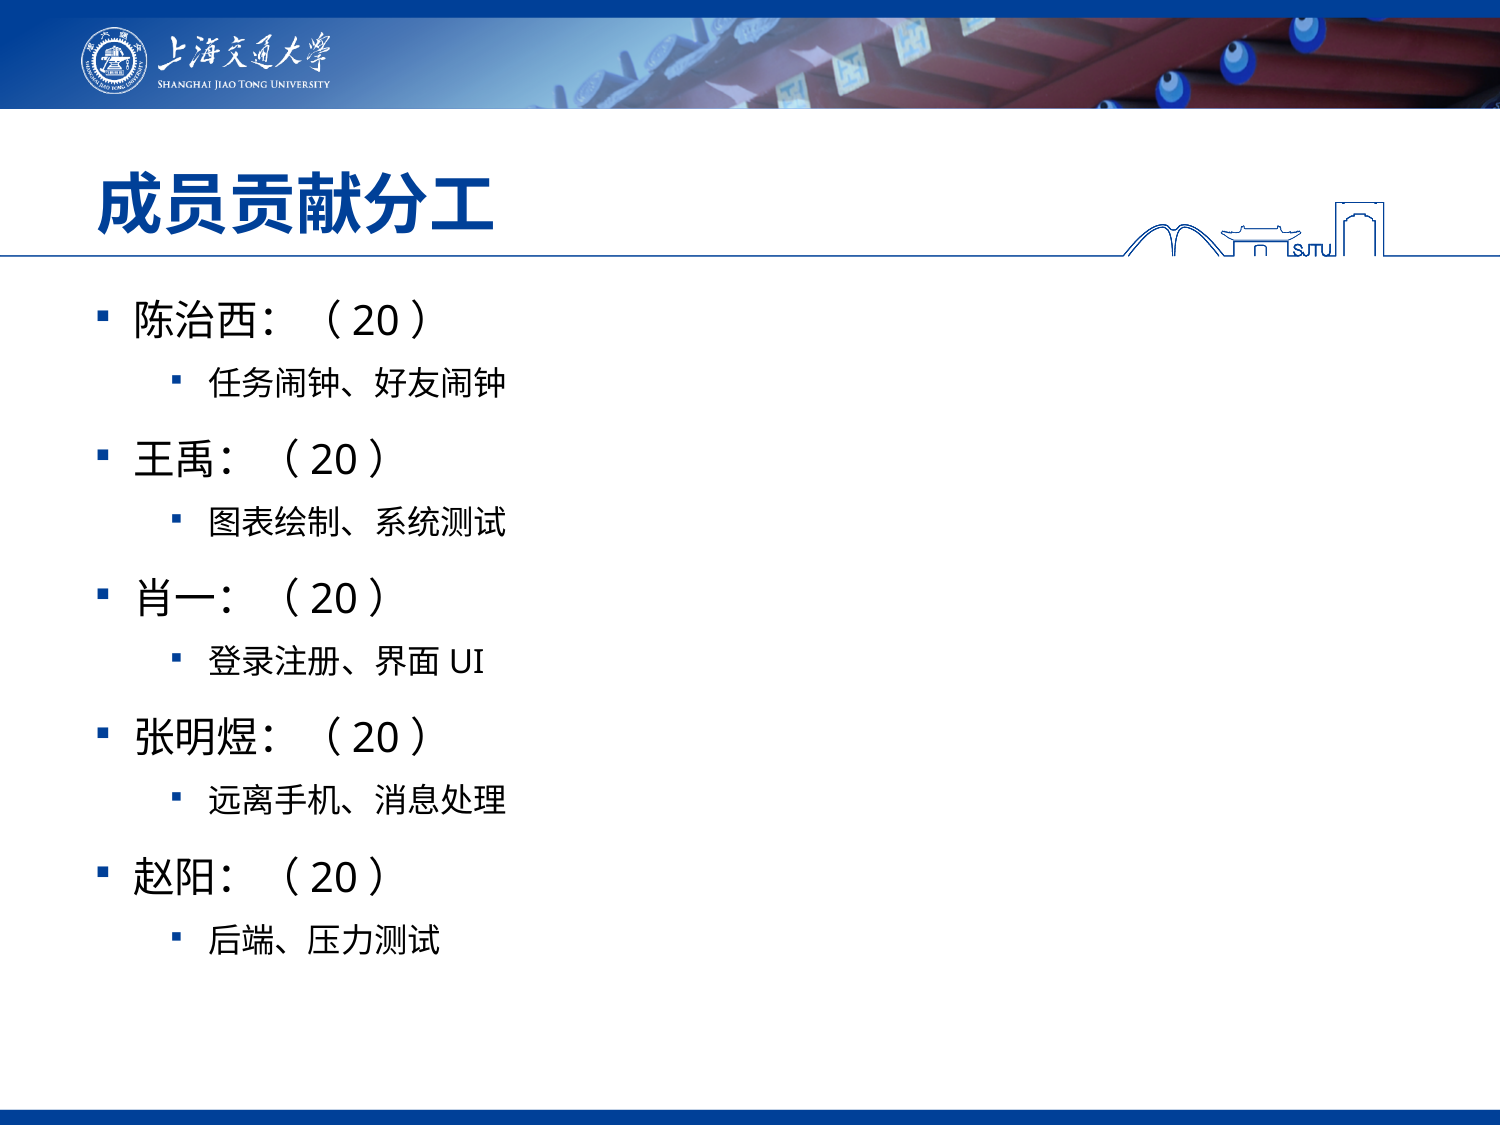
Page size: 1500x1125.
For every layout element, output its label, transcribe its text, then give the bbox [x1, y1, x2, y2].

title 成员贡献分工 [81, 160, 1455, 255]
picture [0, 18, 1500, 109]
text_box 陈治西：（20） 任务闹钟、好友闹钟 王禹：（20） 图表绘制、系统测试 肖一：（20） 登录注册、界面UI 张明煜：（20） 远离手机、消息处理 赵阳：（20） 后端、压力测试 [80, 276, 1455, 1084]
